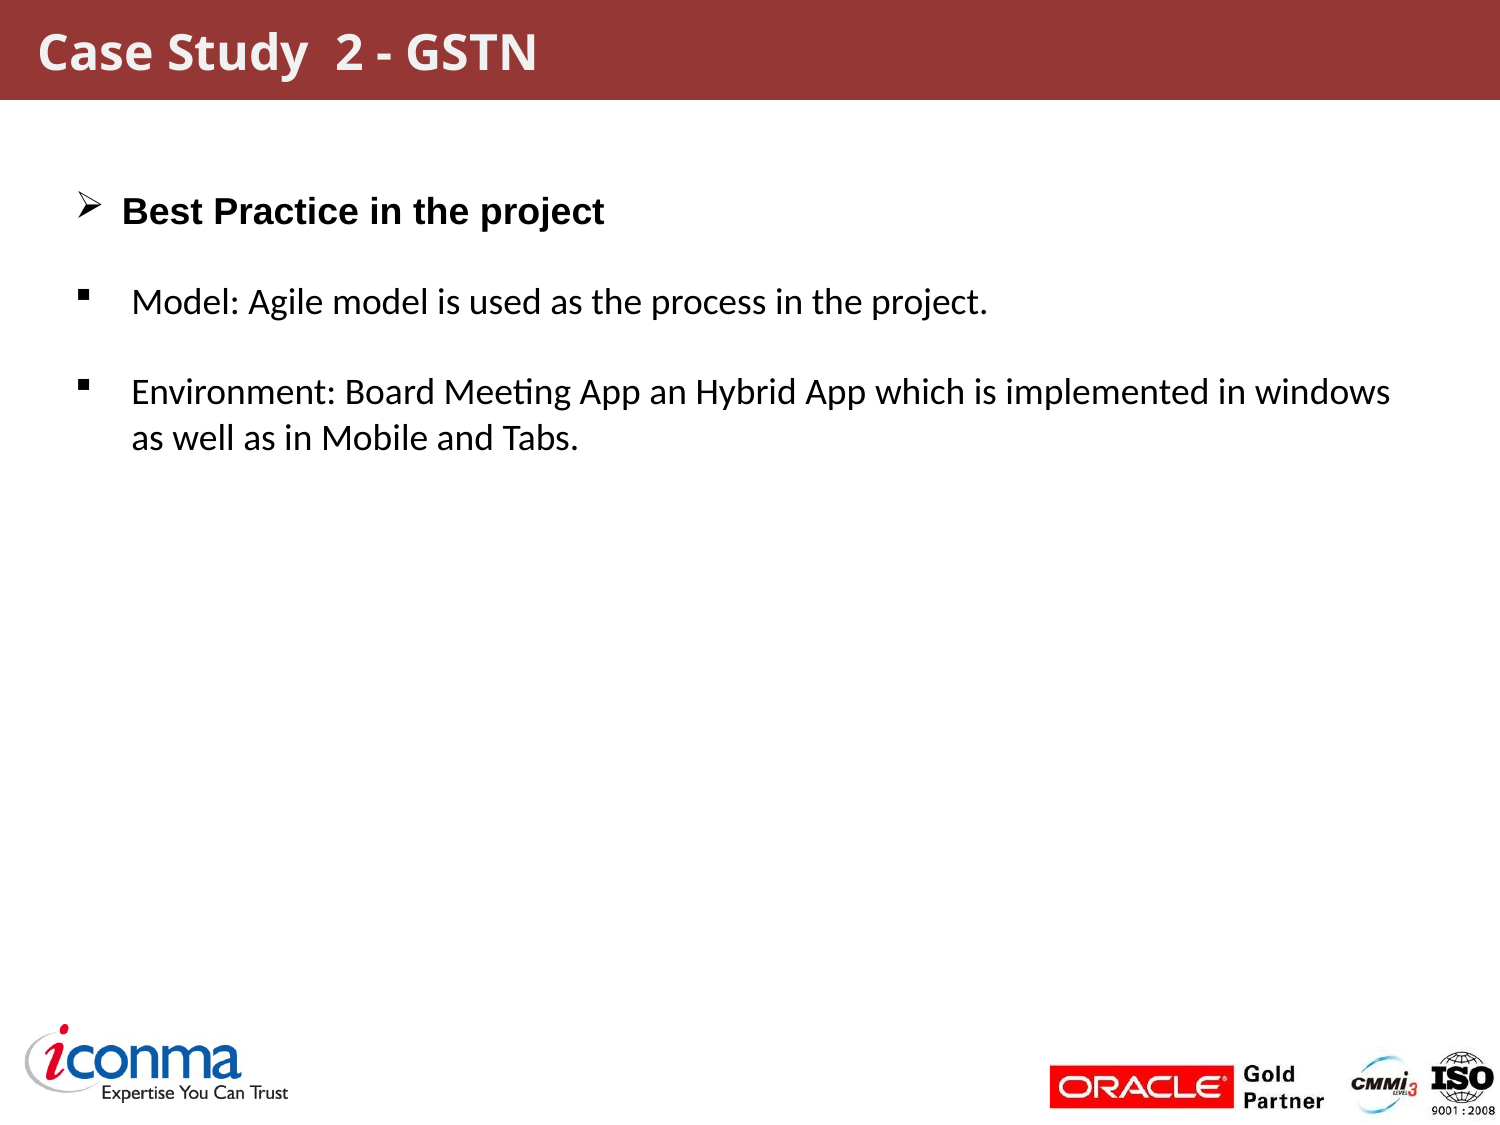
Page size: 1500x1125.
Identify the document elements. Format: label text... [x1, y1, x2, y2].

picture [24, 1024, 288, 1103]
list Best Practice in the project Model: Agile model is used as the process in the project. Environment: Board Meeting App an Hybrid App which is implemented in windows as well as in Mobile and Tabs. [75, 187, 1425, 506]
title Case Study 2 - GSTN [37, 20, 1463, 82]
picture [1049, 1064, 1325, 1110]
picture [1346, 1047, 1497, 1123]
